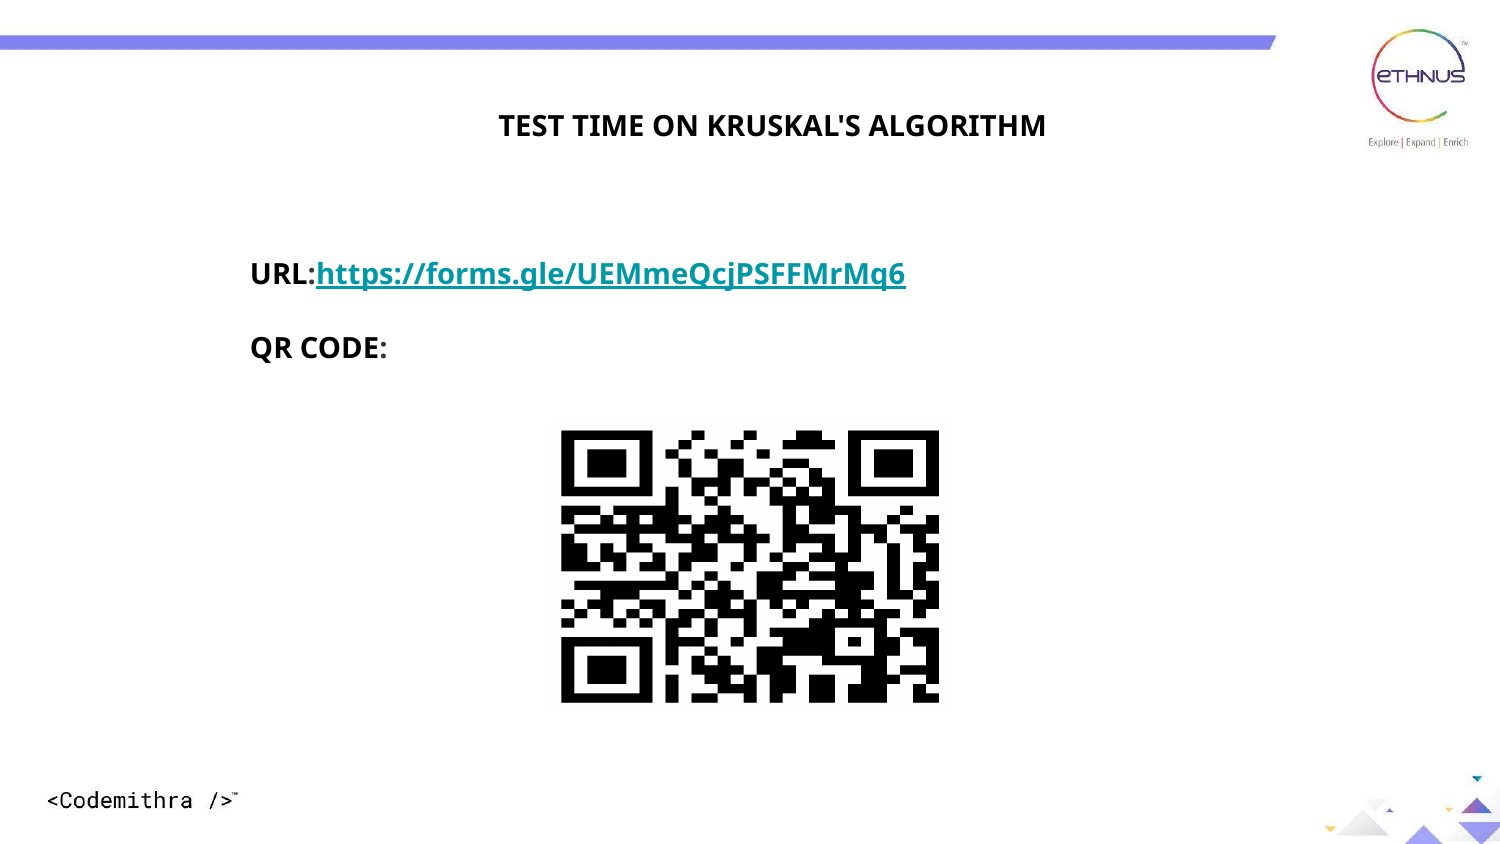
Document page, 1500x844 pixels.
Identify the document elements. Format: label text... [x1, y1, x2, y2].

picture [0, 1, 1500, 844]
text_box URL:https://forms.gle/UEMmeQcjPSFFMrMq6 QR CODE: [234, 247, 985, 373]
text_box TEST TIME ON KRUSKAL'S ALGORITHM [322, 99, 1073, 220]
